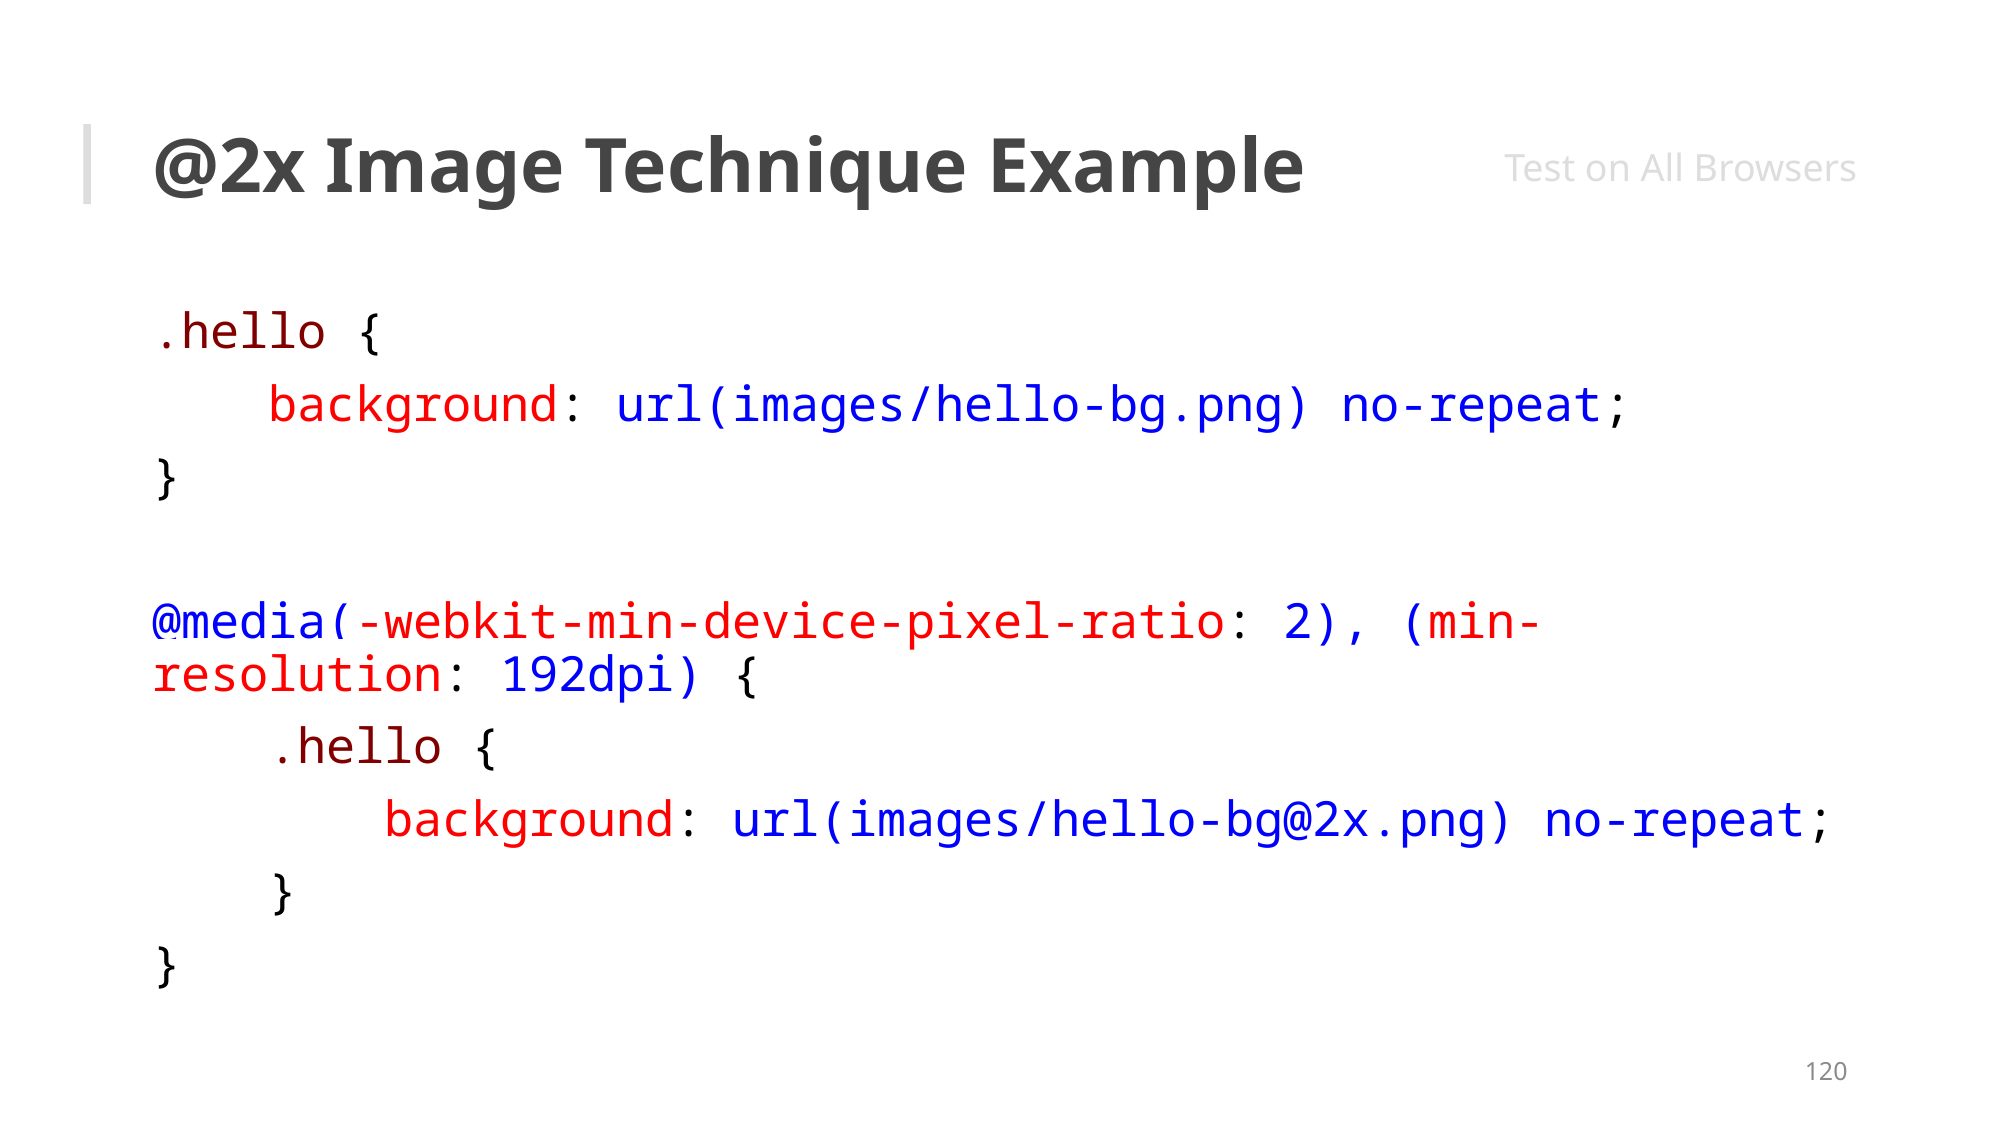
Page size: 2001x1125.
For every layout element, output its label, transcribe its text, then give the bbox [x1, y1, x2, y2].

slide_number 120 [1412, 1042, 1863, 1103]
title @2x Image Technique Example [137, 59, 1863, 278]
text_box Test on All Browsers [1445, 136, 1873, 197]
list .hello { background: url(images/hello-bg.png) no-repeat; } @media(-webkit-min-device-pixel-ratio: 2), (min-resolution: 192dpi) { .hello { background: url(images/hello-bg@2x.png) no-repeat; } } [137, 299, 1863, 1014]
